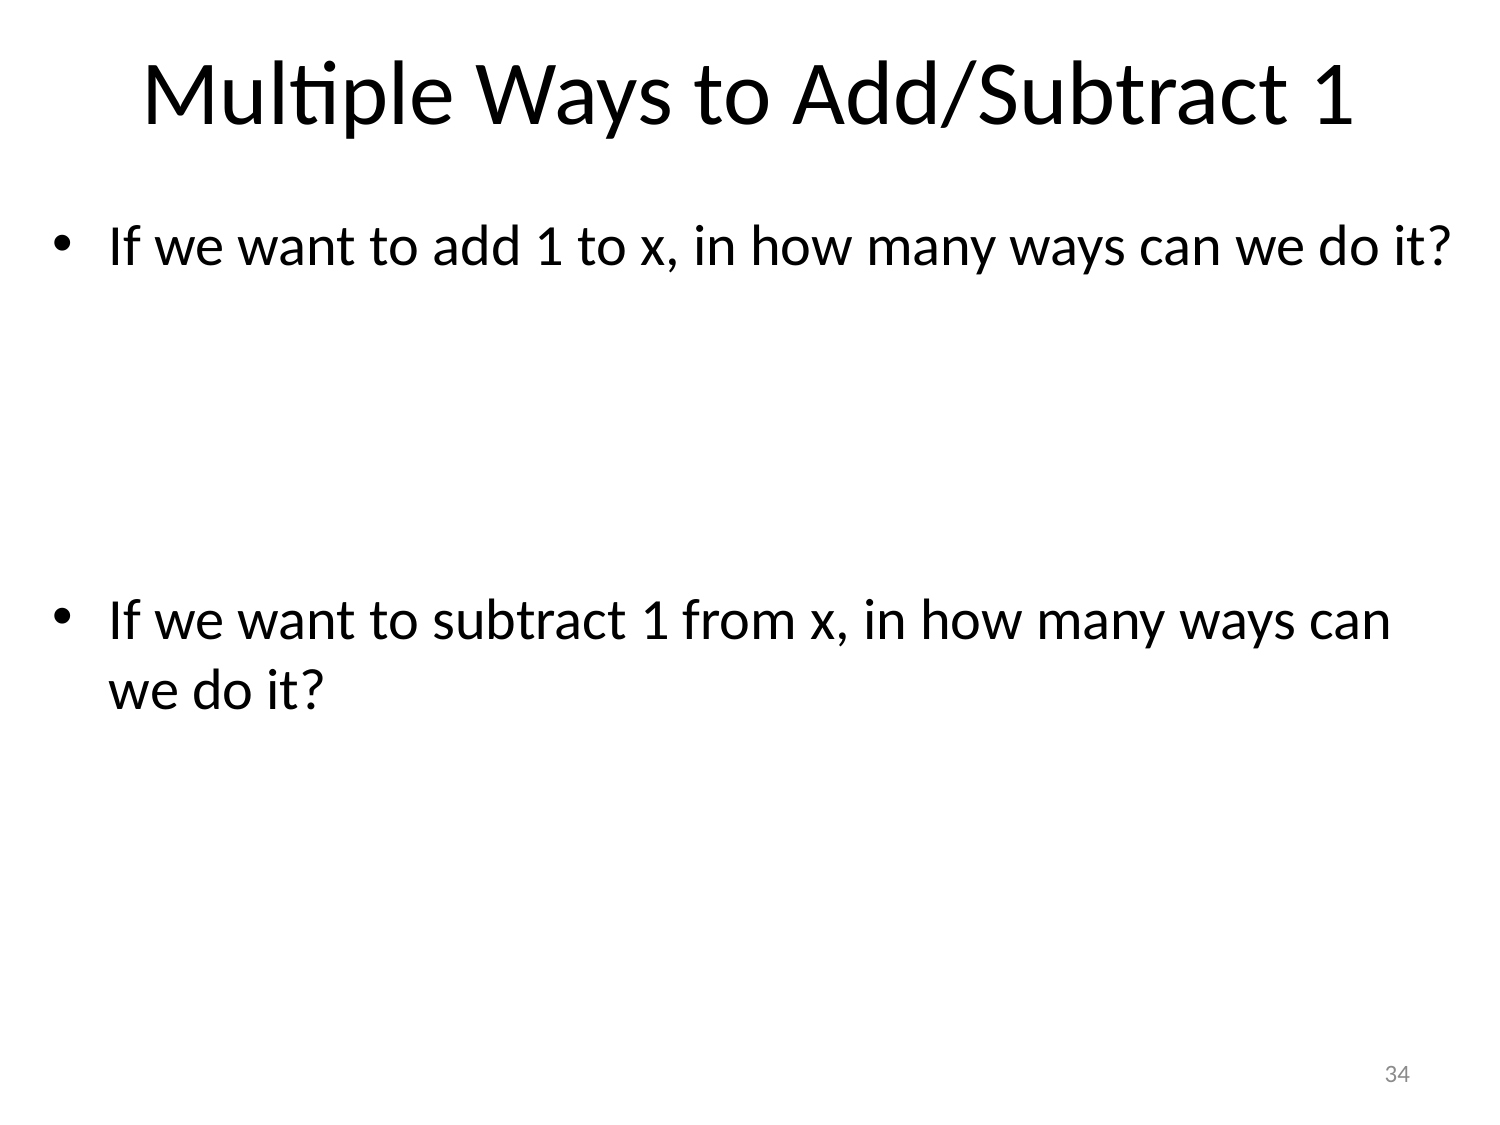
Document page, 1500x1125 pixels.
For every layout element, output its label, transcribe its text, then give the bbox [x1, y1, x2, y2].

title Multiple Ways to Add/Subtract 1 [37, 12, 1463, 163]
list If we want to add 1 to x, in how many ways can we do it? If we want to subtract 1 from x, in how many ways can we do it? [37, 200, 1475, 1050]
slide_number 34 [1074, 1042, 1425, 1103]
